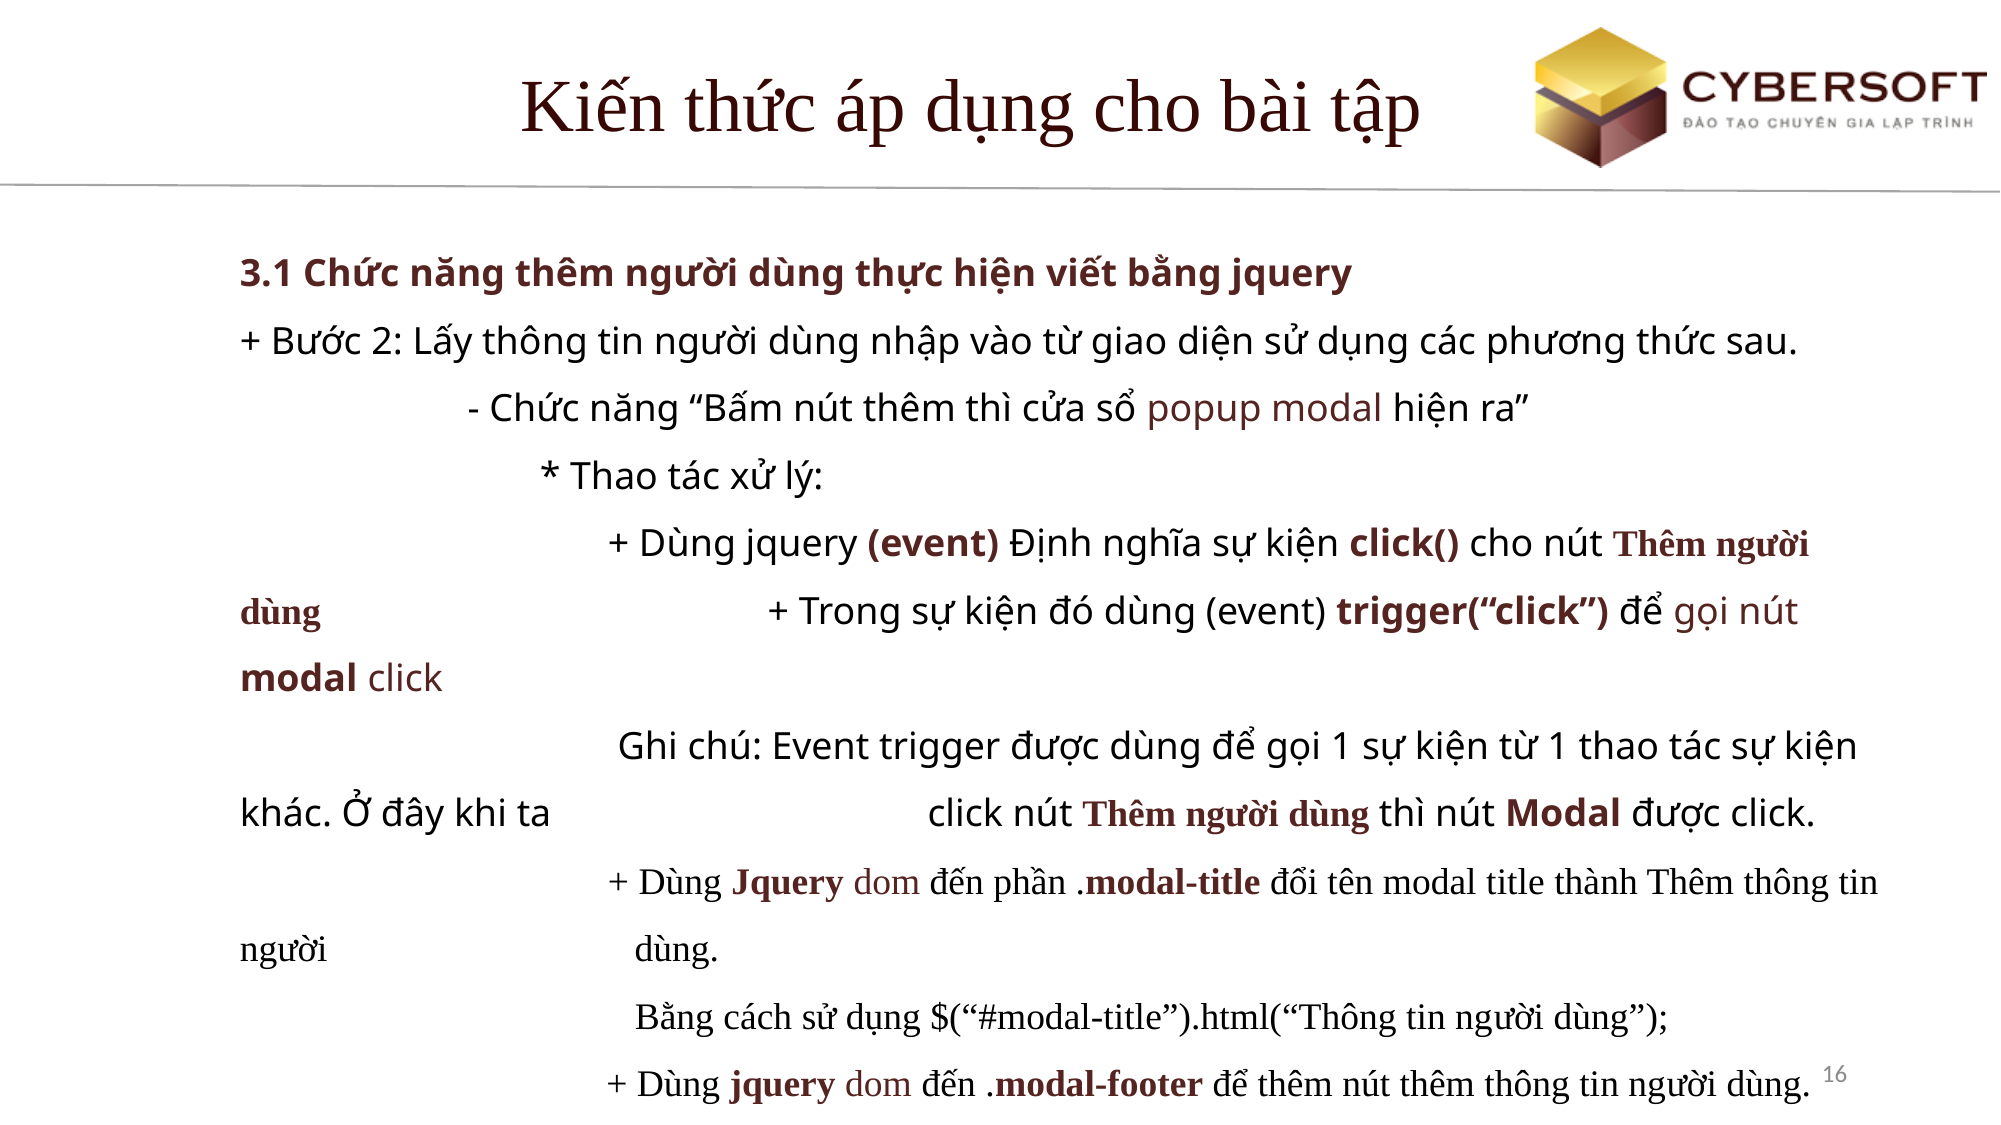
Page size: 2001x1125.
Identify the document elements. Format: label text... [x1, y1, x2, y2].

picture [1525, 27, 1987, 168]
text_box 3.1 Chức năng thêm người dùng thực hiện viết bằng jquery + Bước 2: Lấy thông tin người dùng nhập vào từ giao diện sử dụng các phương thức sau. - Chức năng “Bấm nút thêm thì cửa sổ popup modal hiện ra” * Thao tác xử lý: + Dùng jquery (event) Định nghĩa sự kiện click() cho nút Thêm người dùng + Trong sự kiện đó dùng (event) trigger(“click”) để gọi nút modal click Ghi chú: Event trigger được dùng để gọi 1 sự kiện từ 1 thao tác sự kiện khác. Ở đây khi ta click nút Thêm người dùng thì nút Modal được click. + Dùng Jquery dom đến phần .modal-title đổi tên modal title thành Thêm thông tin người dùng. Bằng cách sử dụng $(“#modal-title”).html(“Thông tin người dùng”); + Dùng jquery dom đến .modal-footer để thêm nút thêm thông tin người dùng. [149, 219, 1909, 1125]
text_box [0, 184, 2000, 192]
text_box Kiến thức áp dụng cho bài tập [505, 49, 1438, 154]
